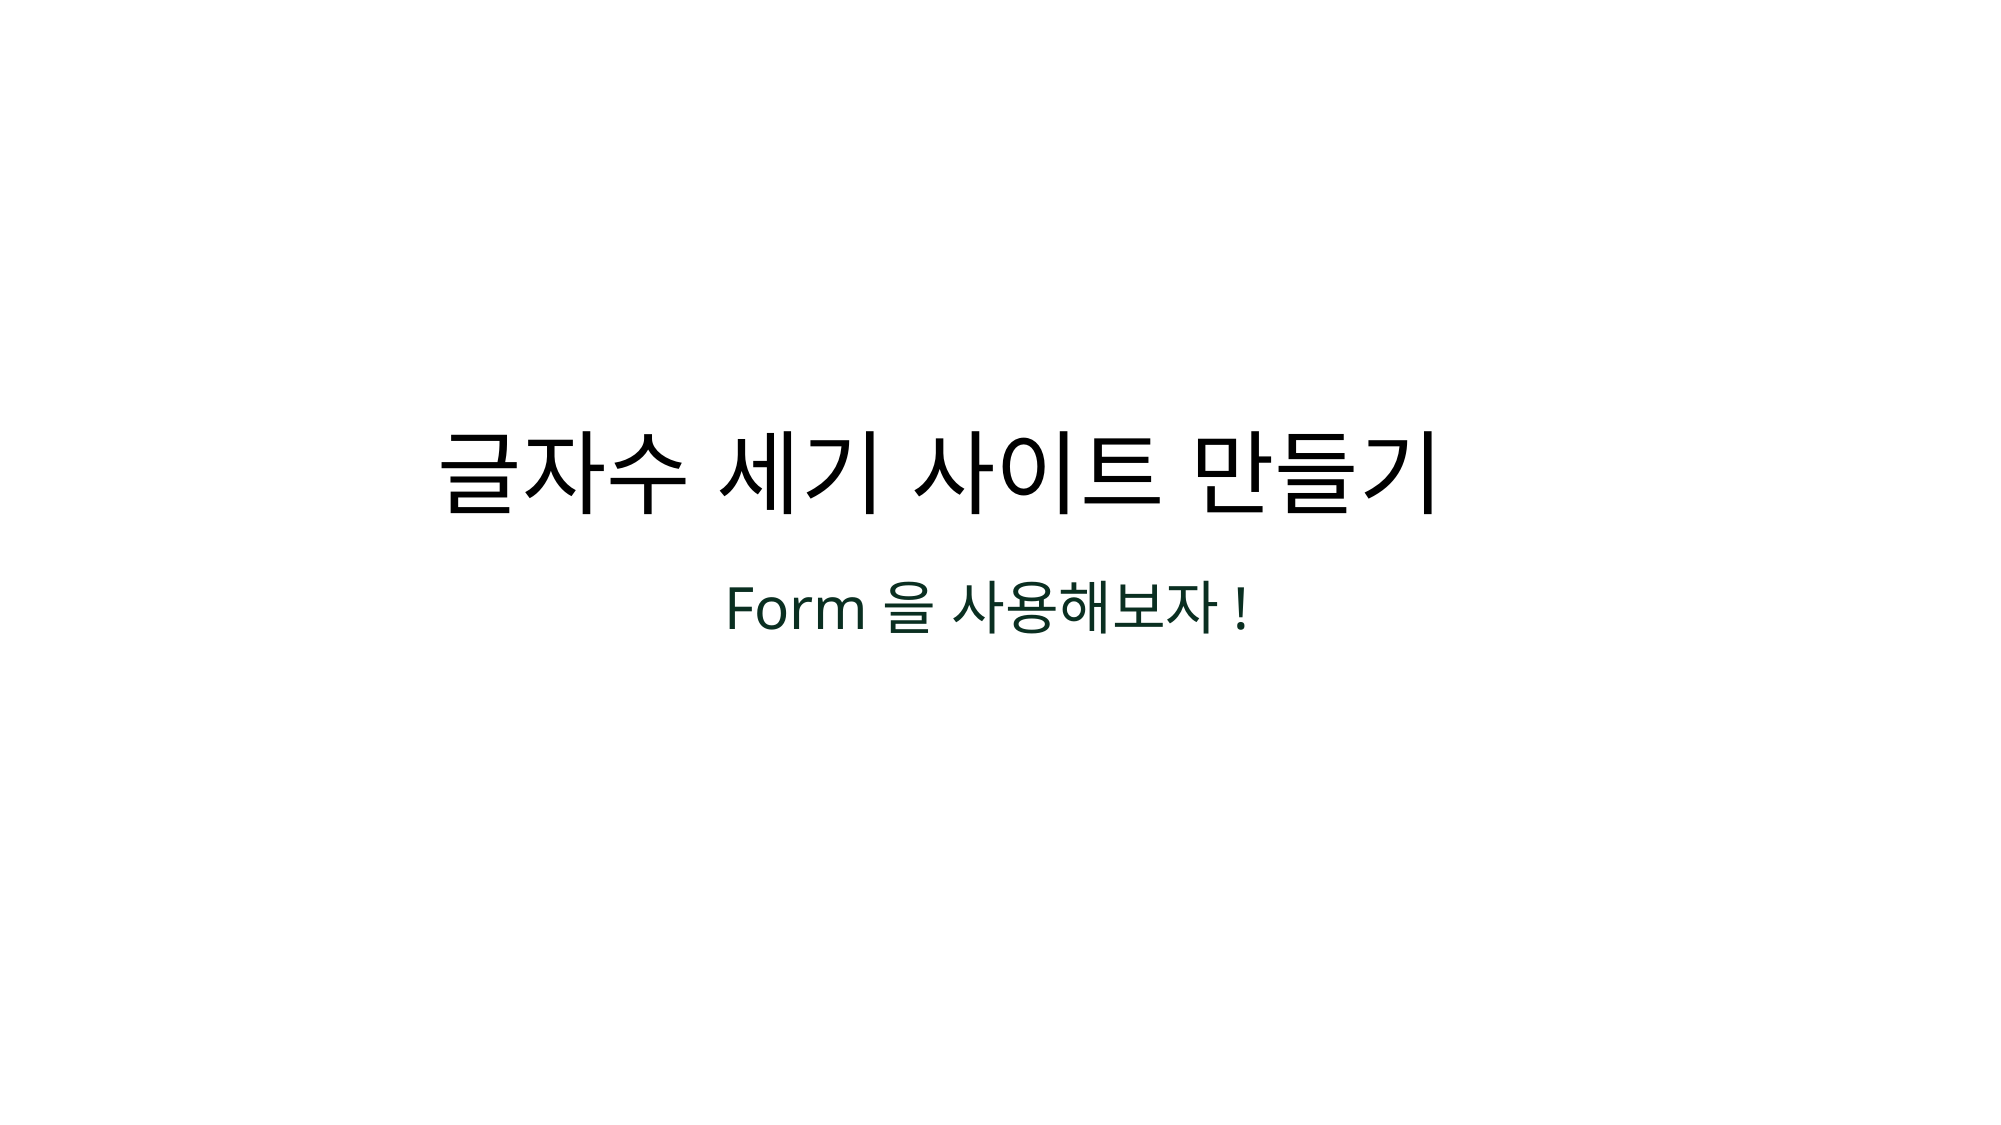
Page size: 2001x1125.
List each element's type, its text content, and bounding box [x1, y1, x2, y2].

text_box 글자수 세기 사이트 만들기 [423, 408, 1460, 534]
text_box Form을 사용해보자! [709, 564, 1264, 649]
